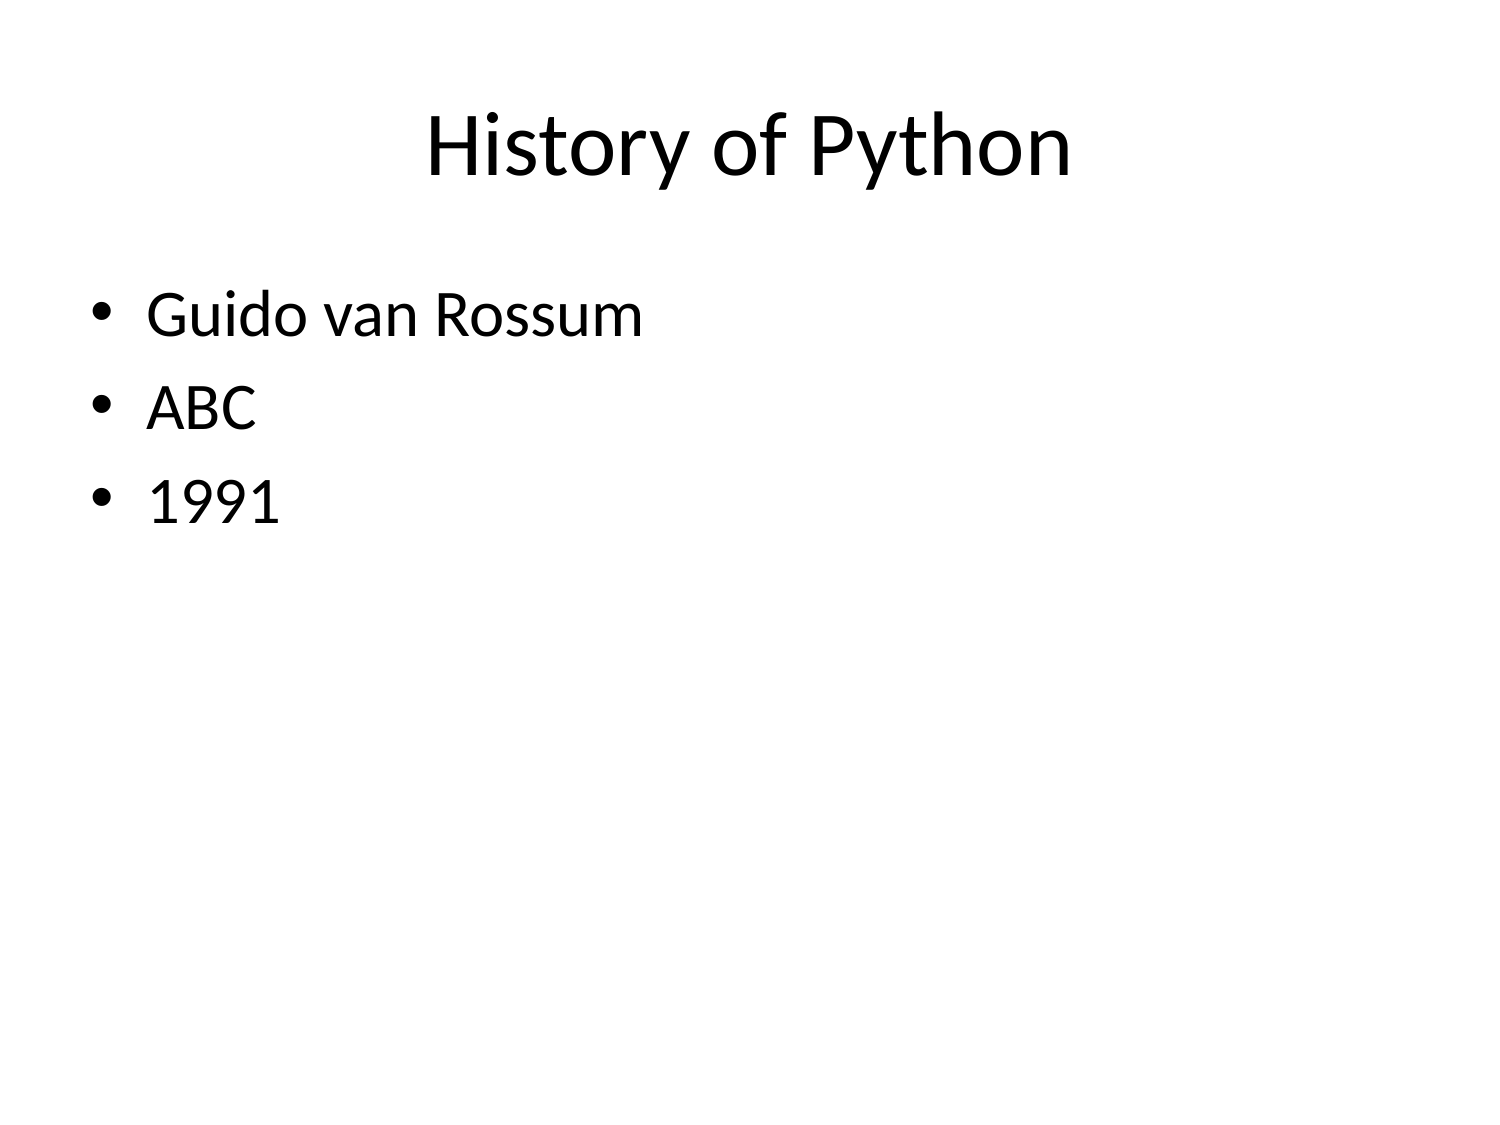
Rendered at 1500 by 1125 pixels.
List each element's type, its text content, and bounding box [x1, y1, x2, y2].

list Guido van Rossum ABC 1991 [75, 262, 1425, 1005]
title History of Python [75, 45, 1425, 233]
